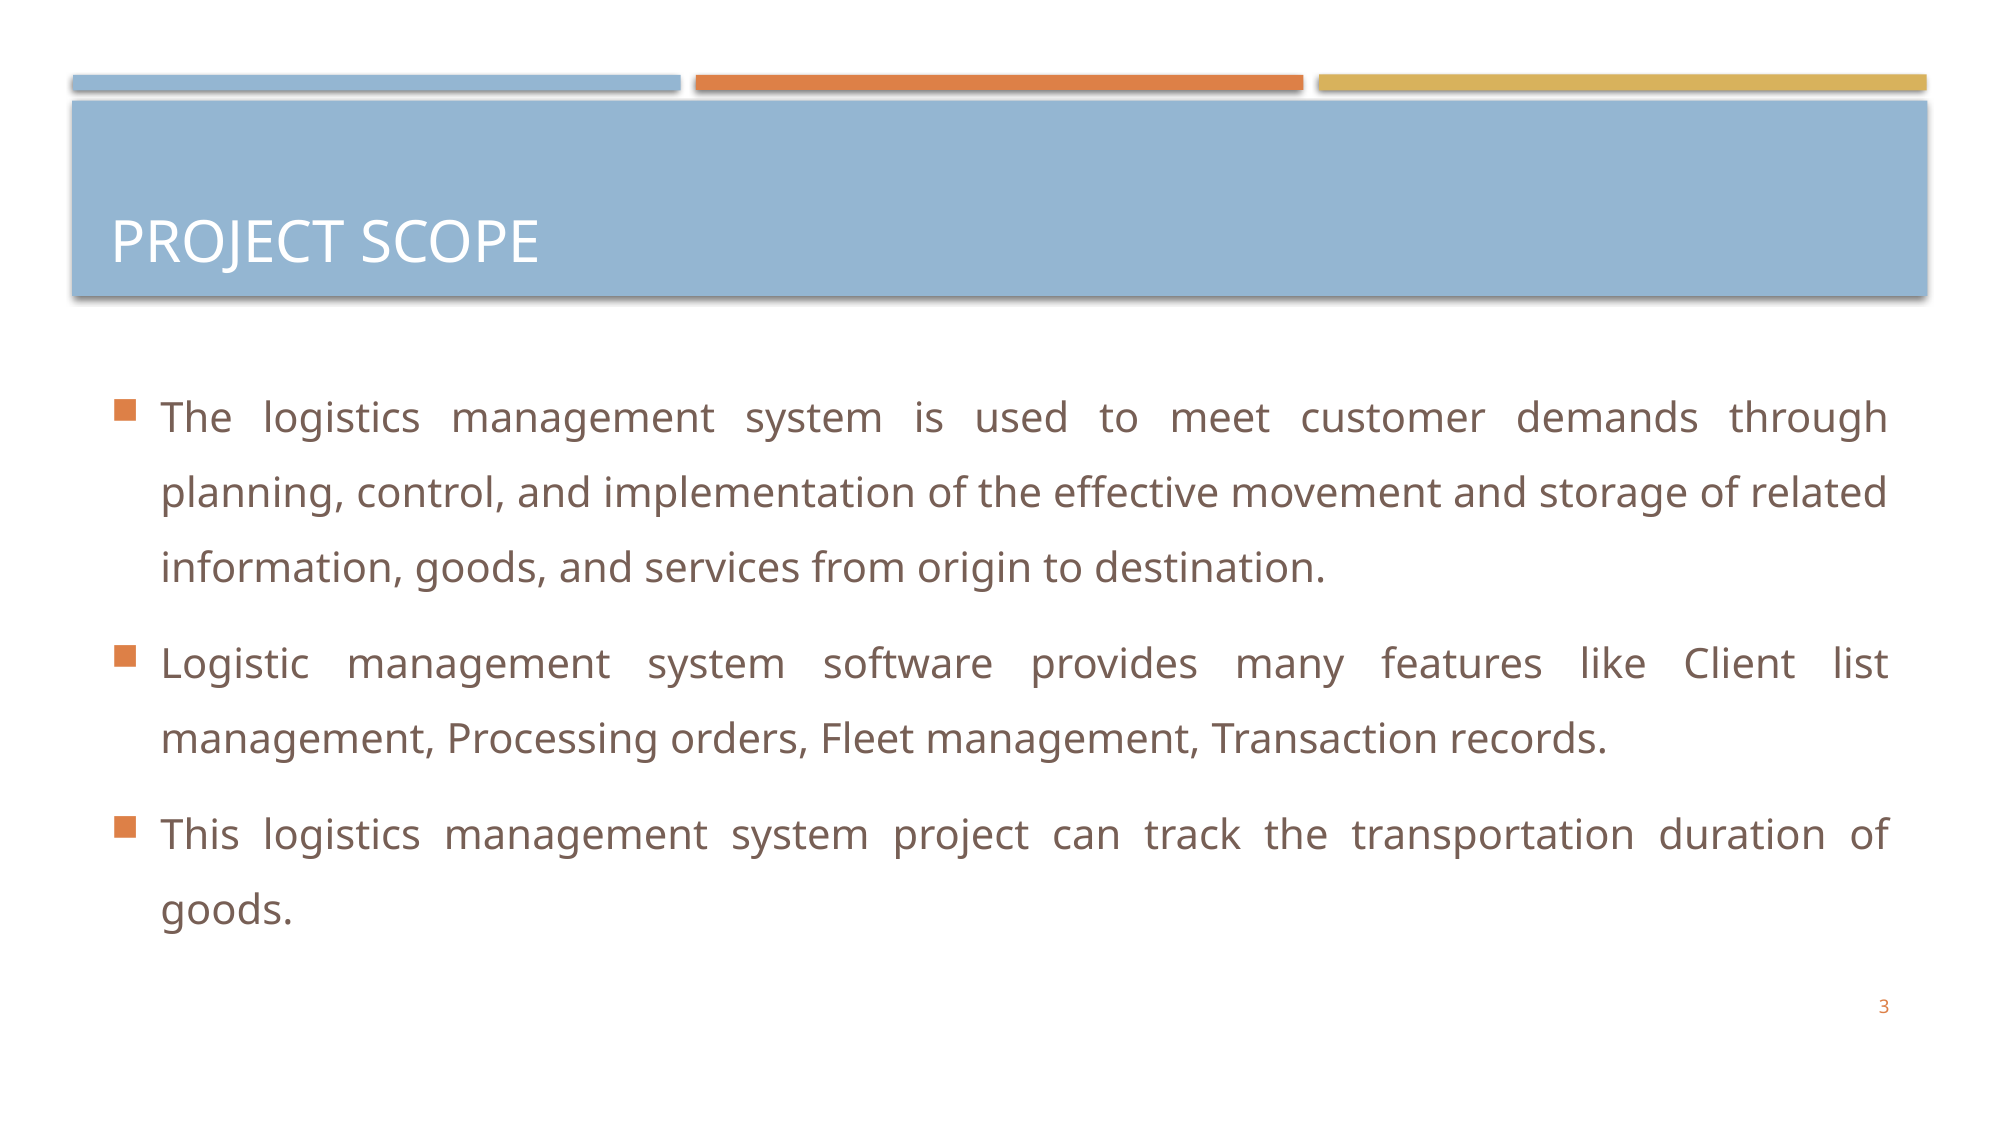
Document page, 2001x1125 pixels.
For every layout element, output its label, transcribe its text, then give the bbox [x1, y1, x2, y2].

list The logistics management system is used to meet customer demands through planning, control, and implementation of the effective movement and storage of related information, goods, and services from origin to destination. Logistic management system software provides many features like Client list management, Processing orders, Fleet management, Transaction records. This logistics management system project can track the transportation duration of goods. [95, 357, 1905, 1037]
title Project scope [95, 115, 1905, 282]
slide_number 3 [1732, 977, 1905, 1037]
